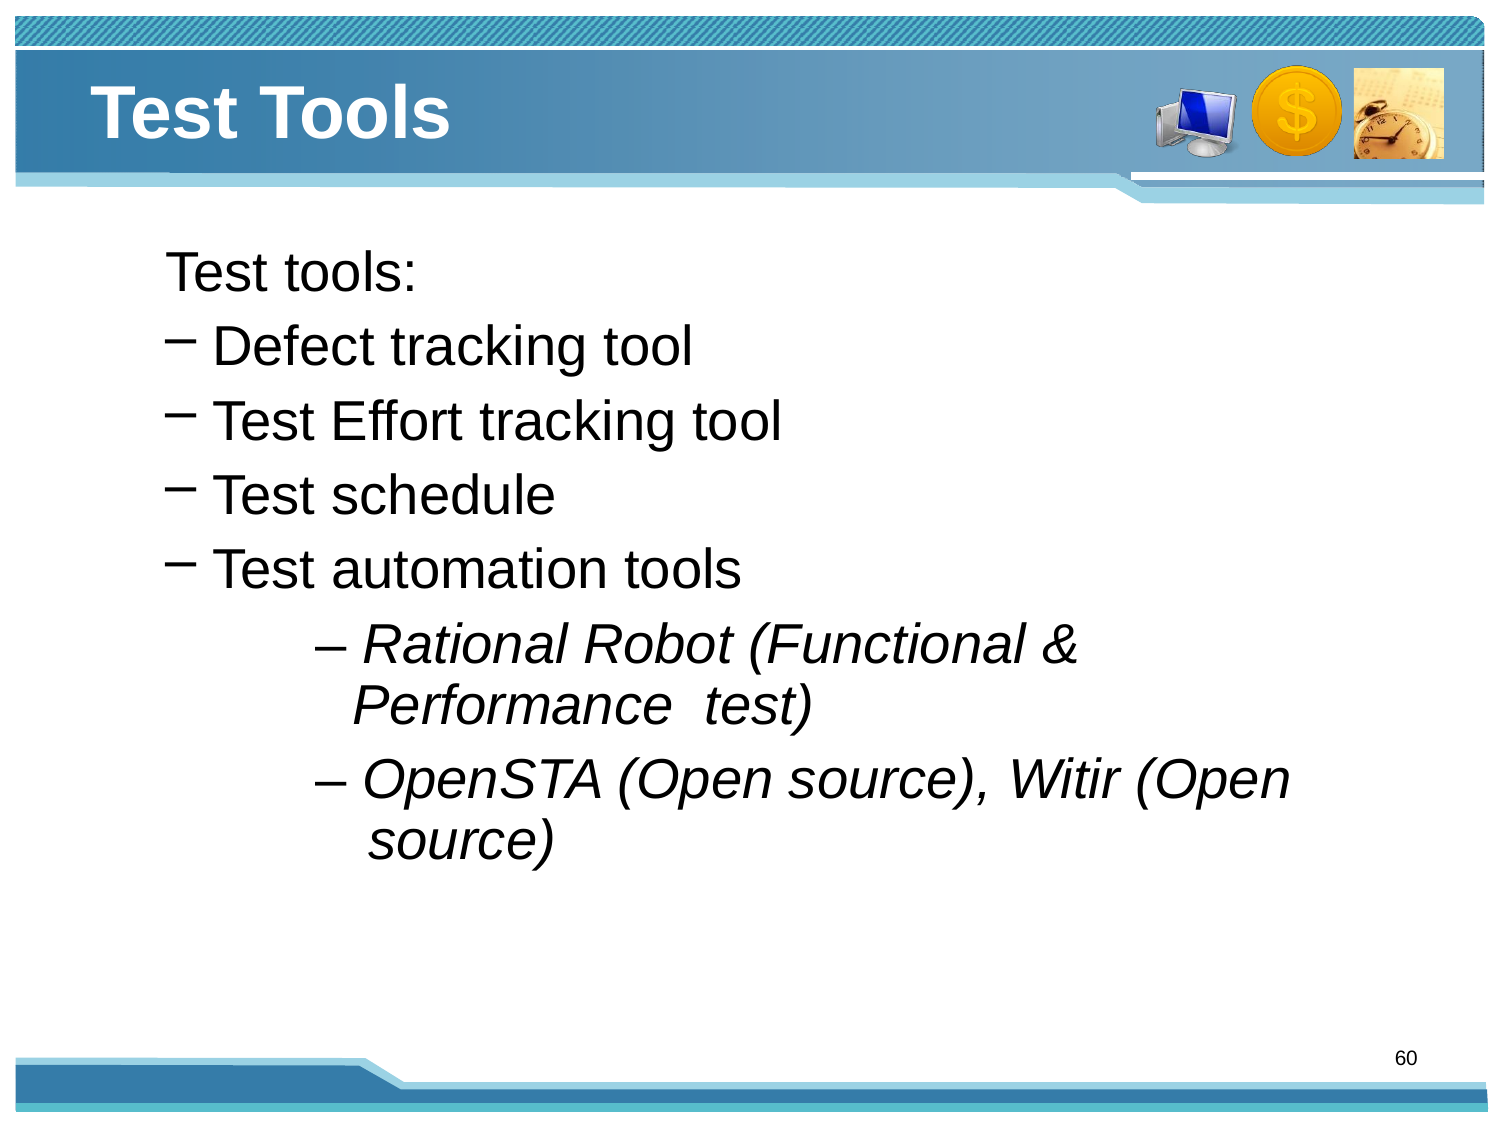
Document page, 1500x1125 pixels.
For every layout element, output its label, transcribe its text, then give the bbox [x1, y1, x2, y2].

picture [15, 50, 1485, 188]
picture [15, 16, 1485, 46]
title Test Tools [87, 61, 467, 252]
text_box Test tools: Defect tracking tool Test Effort tracking tool Test schedule Test automation tools – Rational Robot (Functional & Performance test) – OpenSTA (Open source), Witir (Open source) [162, 226, 1412, 871]
slide_number 60 [1390, 1044, 1422, 1125]
